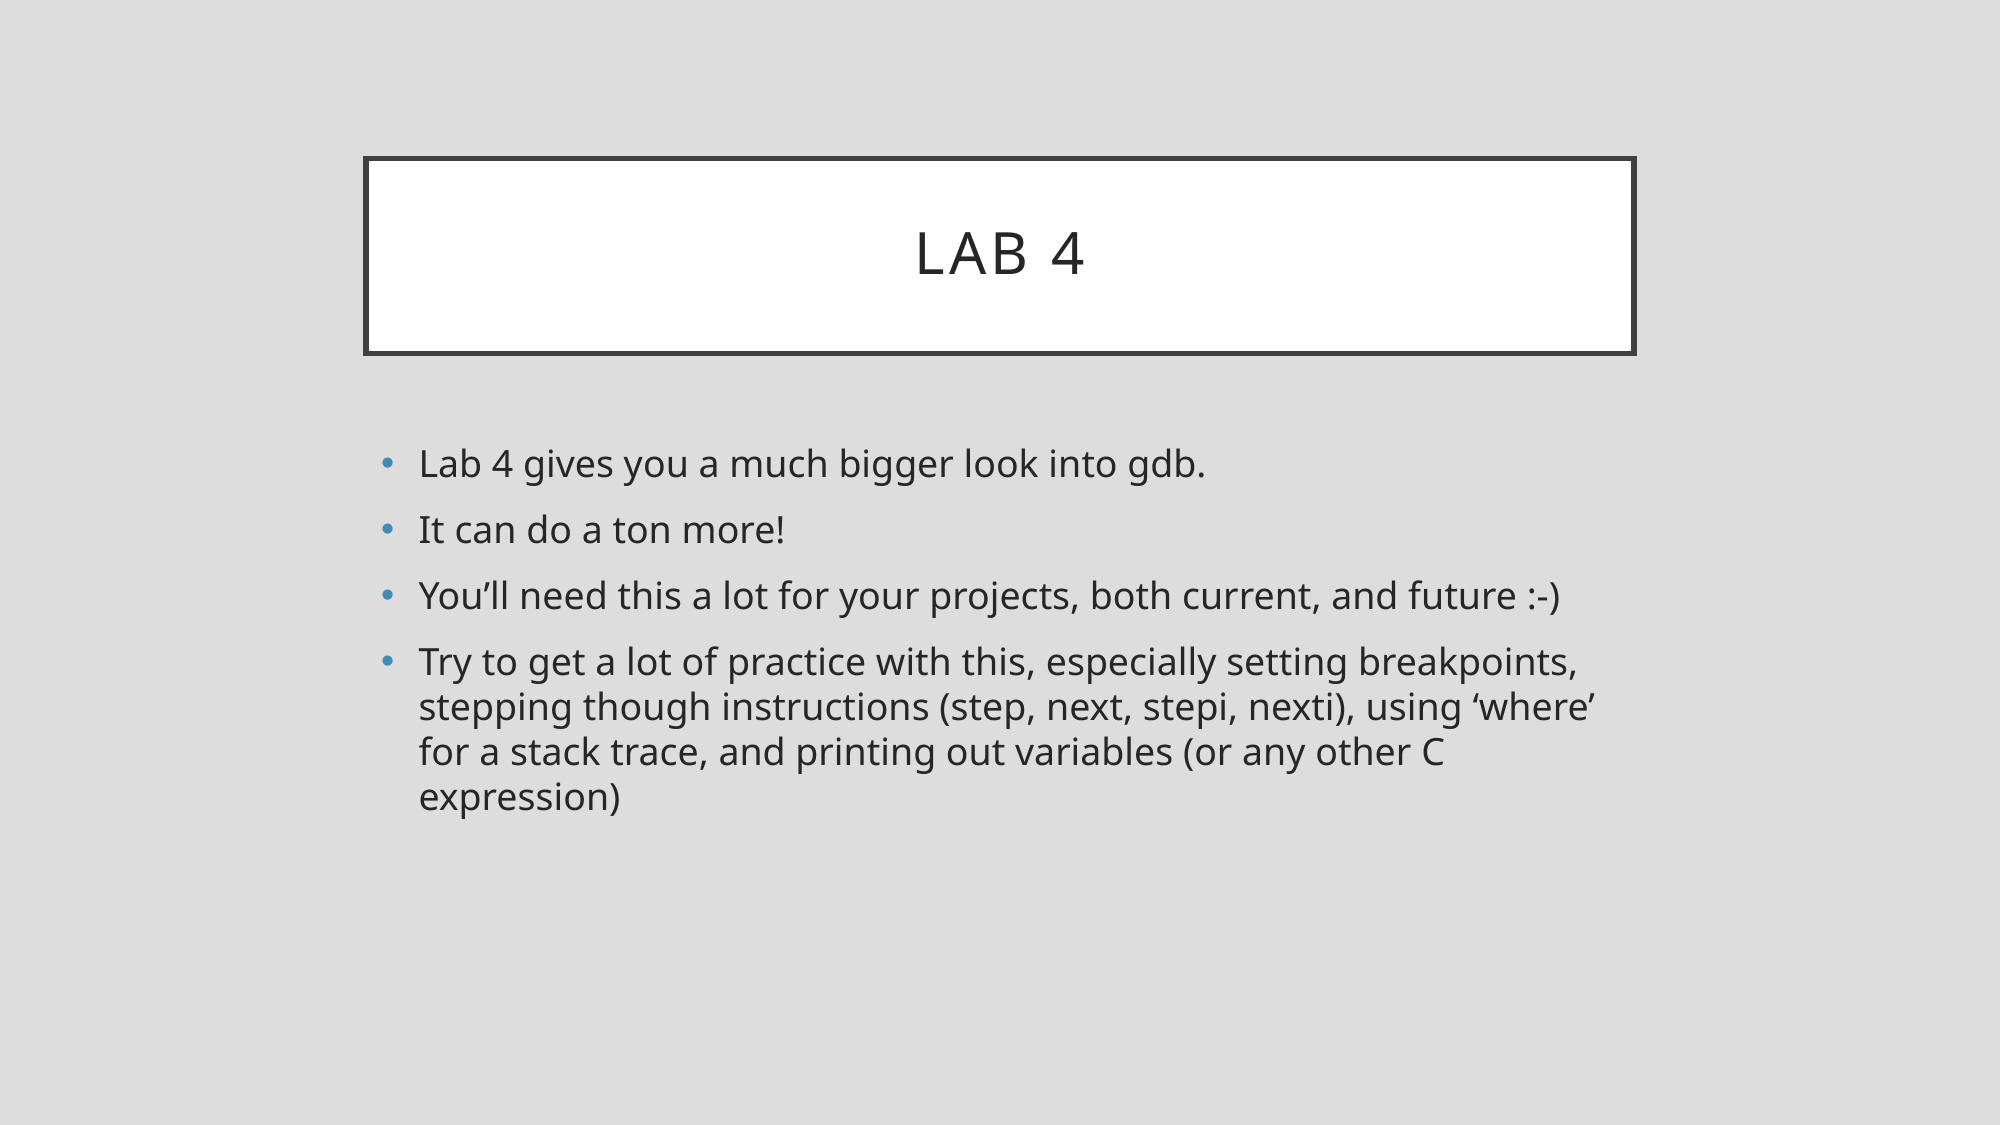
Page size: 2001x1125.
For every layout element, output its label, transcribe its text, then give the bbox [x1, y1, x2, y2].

list Lab 4 gives you a much bigger look into gdb. It can do a ton more! You’ll need this a lot for your projects, both current, and future :-) Try to get a lot of practice with this, especially setting breakpoints, stepping though instructions (step, next, stepi, nexti), using ‘where’ for a stack trace, and printing out variables (or any other C expression) [366, 432, 1634, 942]
title Lab 4 [363, 156, 1637, 356]
